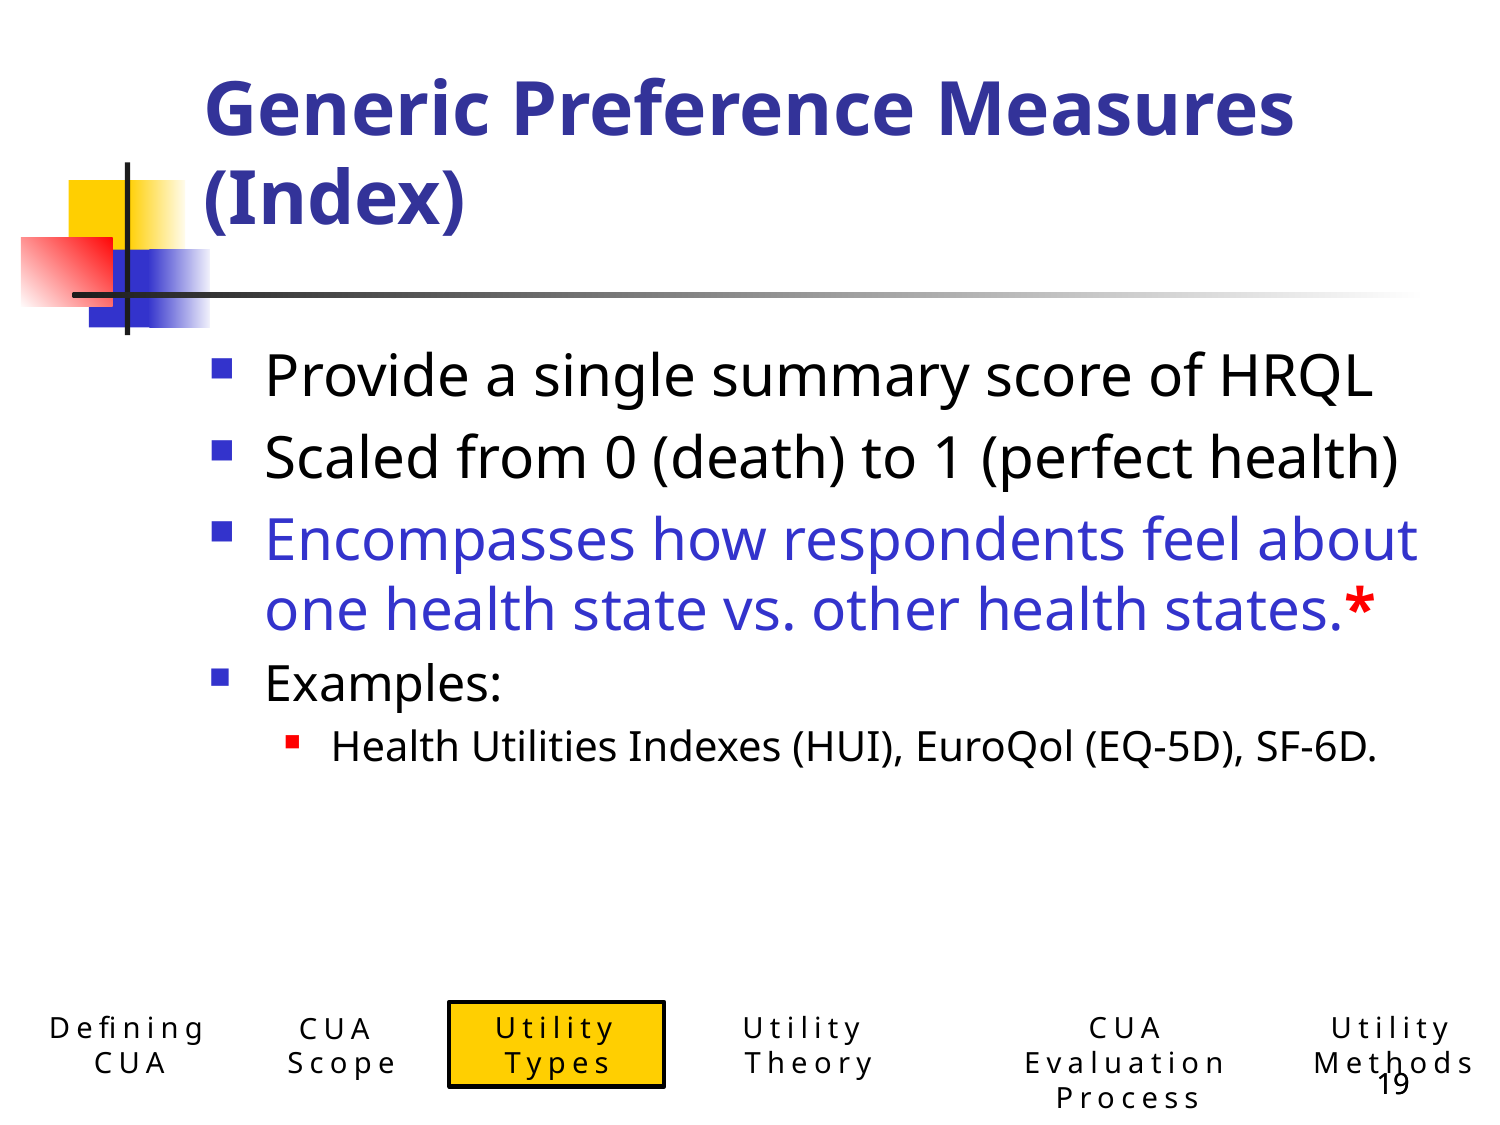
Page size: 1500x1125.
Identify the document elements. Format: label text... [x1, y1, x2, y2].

text_box CUA Scope [227, 1002, 447, 1088]
text_box Defining CUA [7, 1001, 251, 1087]
title Generic Preference Measures (Index) [188, 101, 1468, 289]
text_box Utility Methods [1284, 1001, 1500, 1087]
text_box CUA Evaluation Process [964, 1001, 1291, 1122]
text_box Utility Theory [651, 1001, 964, 1087]
text_box 19 [1291, 1087, 1425, 1113]
text_box Utility Types [447, 1000, 666, 1089]
list Provide a single summary score of HRQL Scaled from 0 (death) to 1 (perfect health) Encompasses how respondents feel about one health state vs. other health states.* Examples: Health Utilities Indexes (HUI), EuroQol (EQ-5D), SF-6D. [193, 330, 1470, 1002]
